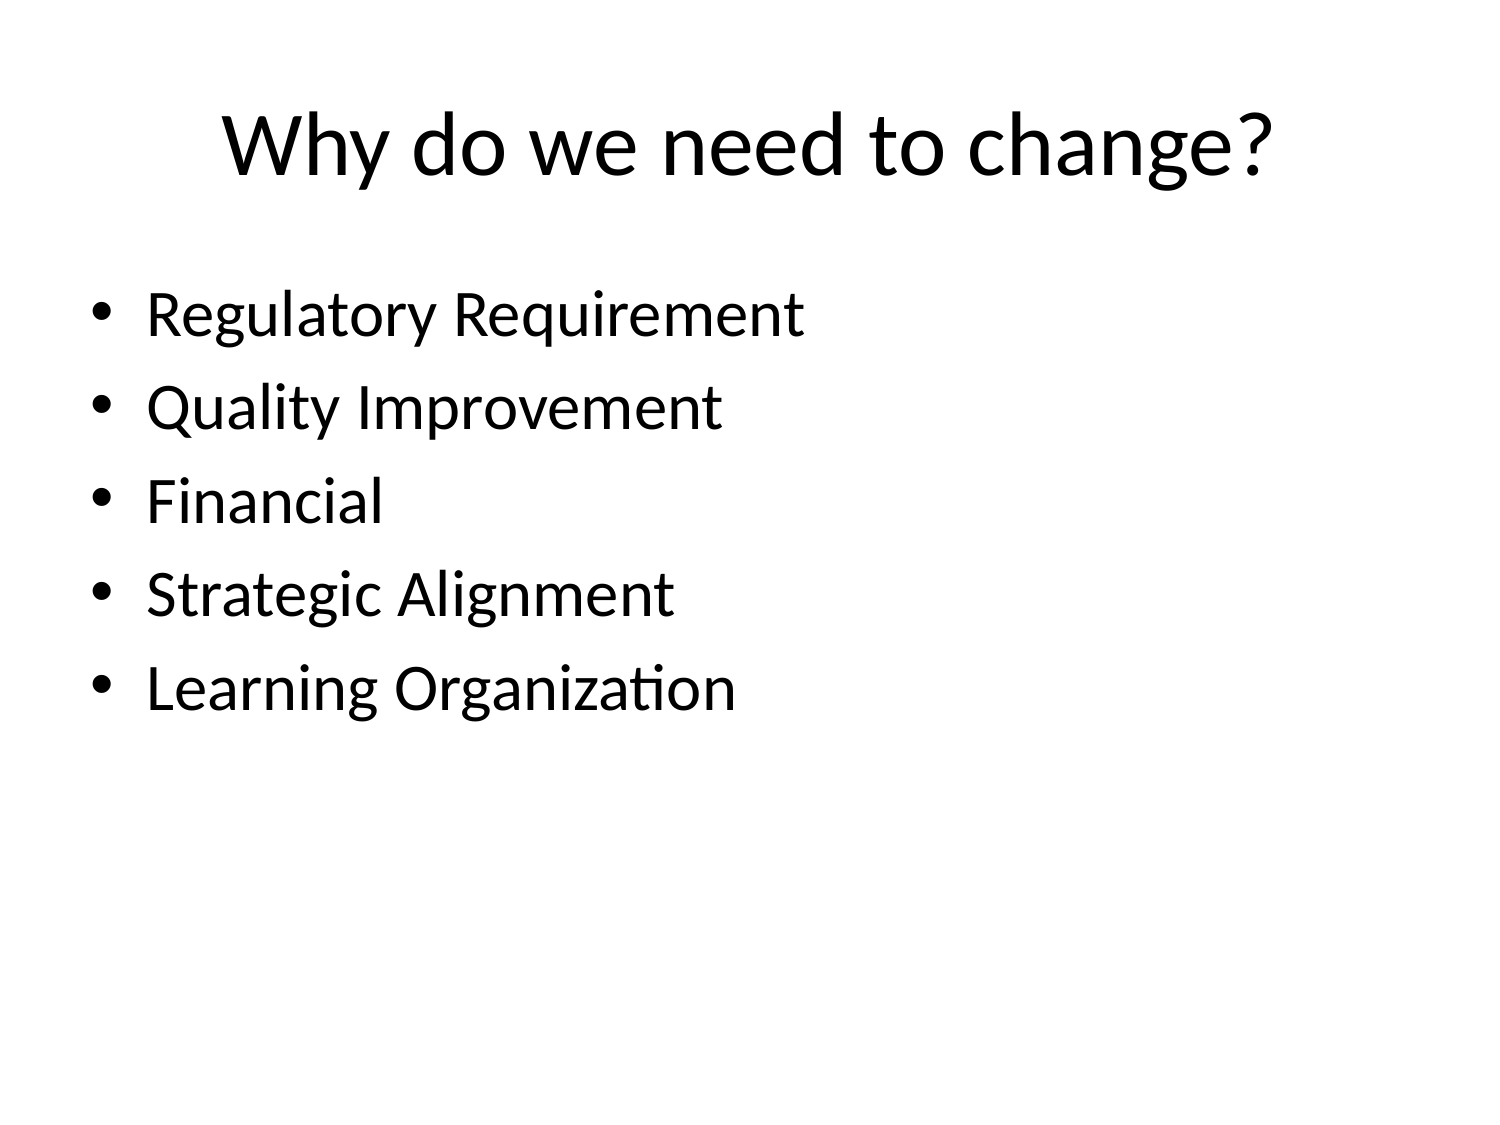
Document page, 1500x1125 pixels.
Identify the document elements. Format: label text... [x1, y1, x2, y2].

list Regulatory Requirement Quality Improvement Financial Strategic Alignment Learning Organization [75, 262, 1425, 1005]
title Why do we need to change? [75, 45, 1425, 233]
